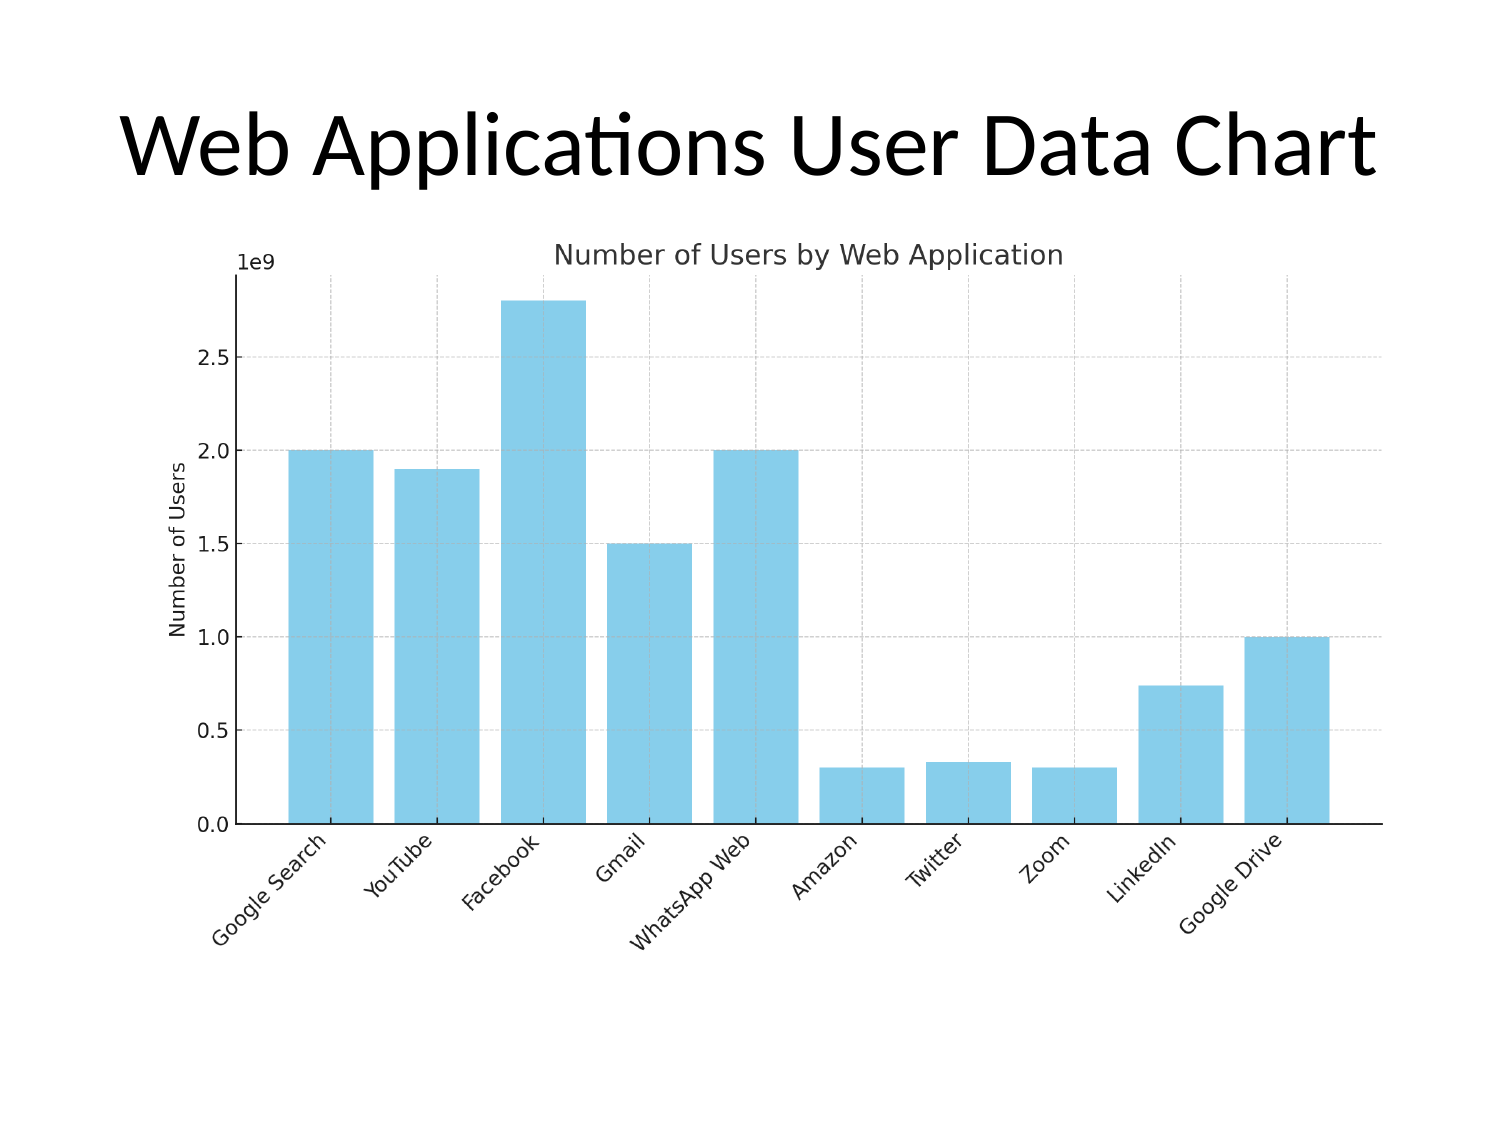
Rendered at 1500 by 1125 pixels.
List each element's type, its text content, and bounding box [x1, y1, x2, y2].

title Web Applications User Data Chart [75, 45, 1425, 233]
picture [149, 224, 1401, 976]
